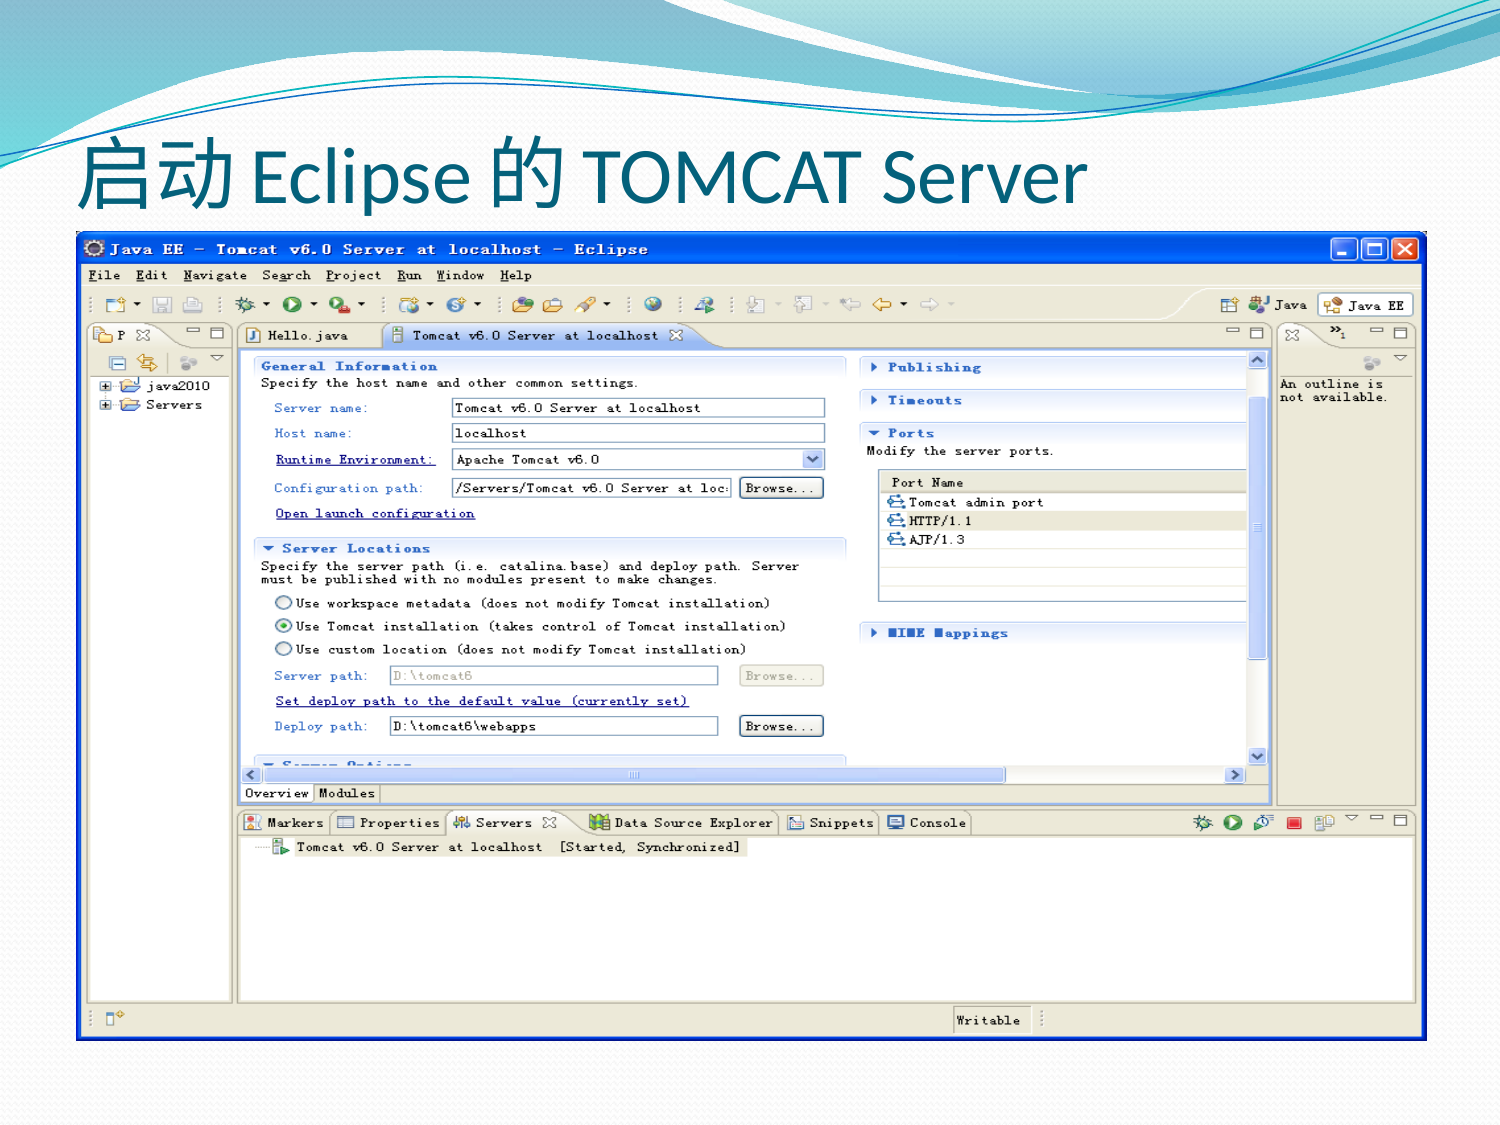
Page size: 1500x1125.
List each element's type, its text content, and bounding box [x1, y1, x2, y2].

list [76, 231, 1427, 1041]
title 启动Eclipse的TOMCAT Server [75, 115, 1425, 220]
